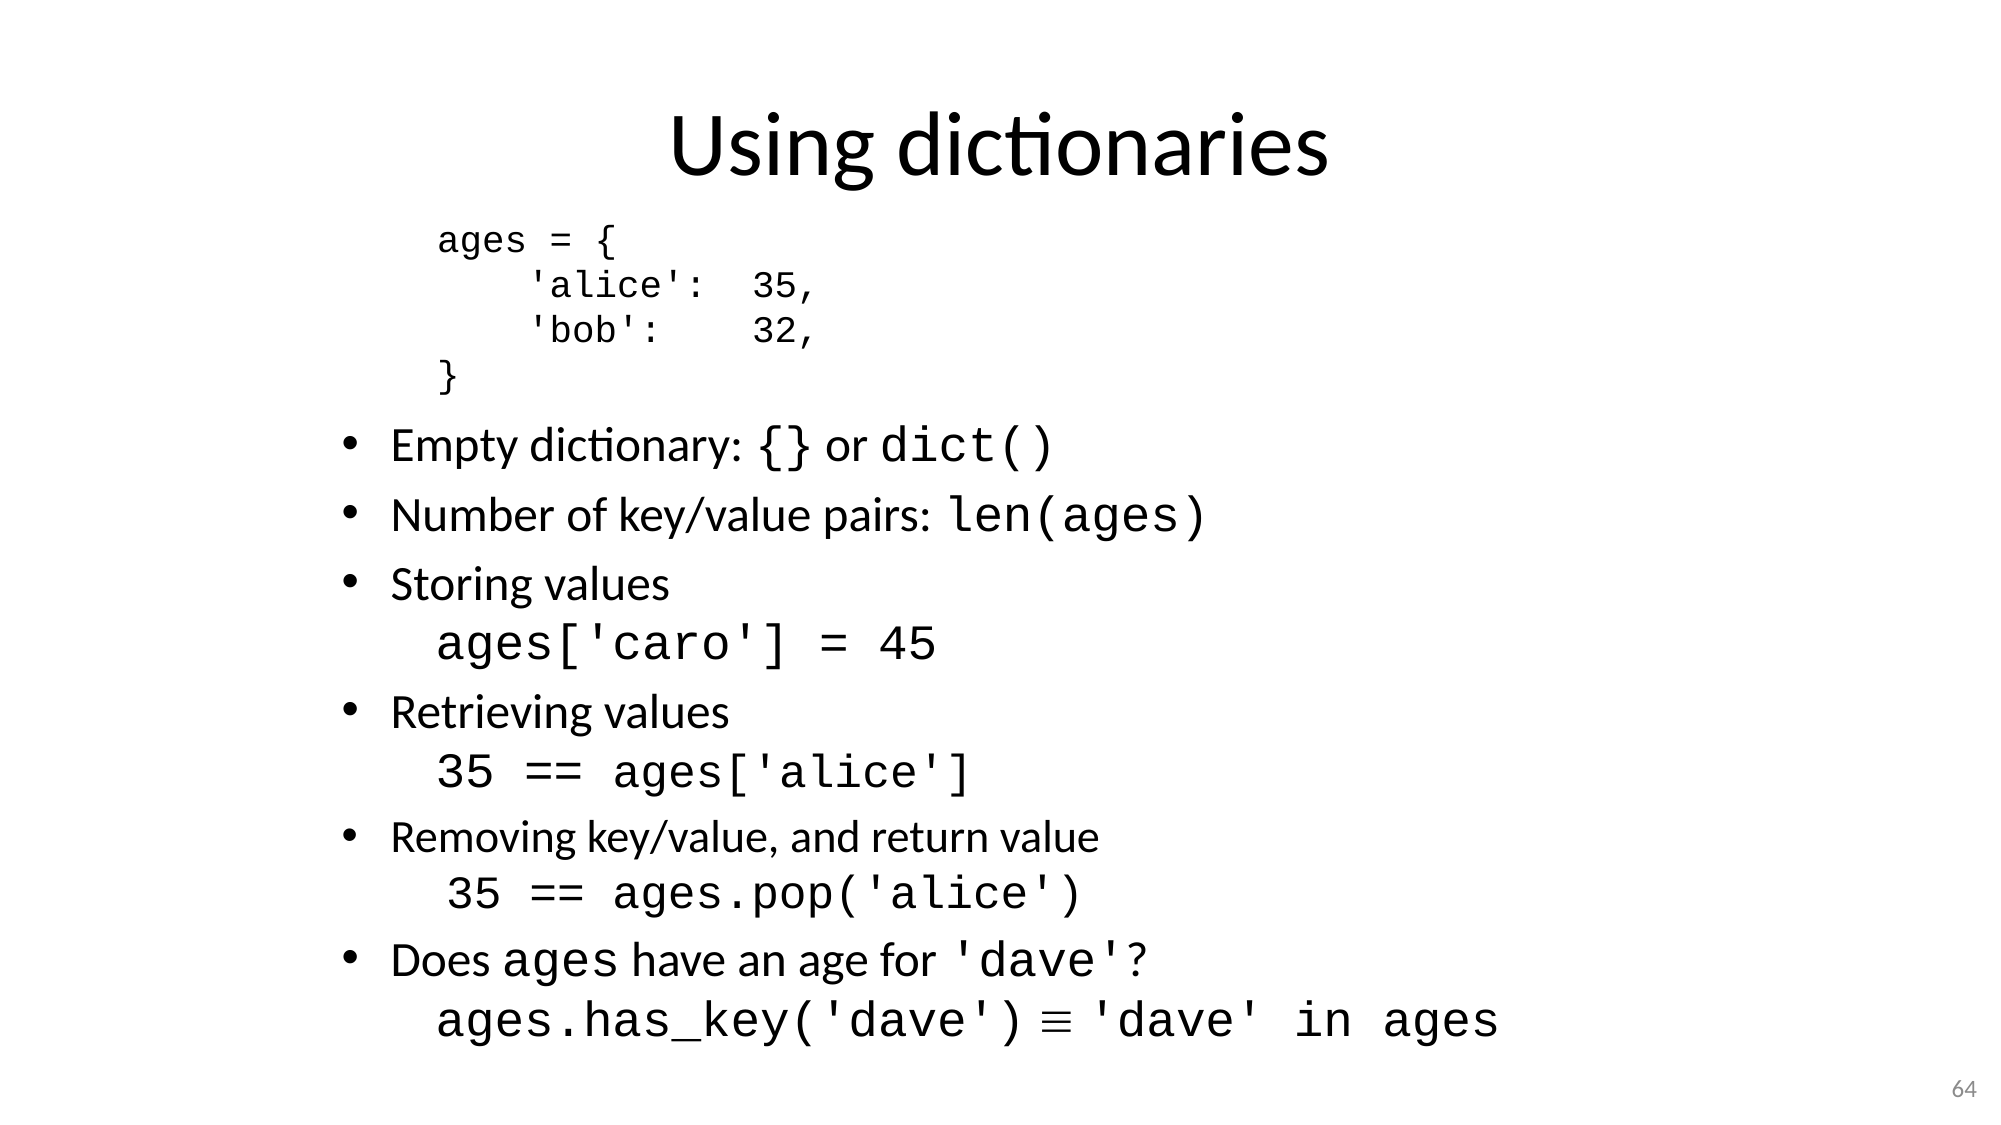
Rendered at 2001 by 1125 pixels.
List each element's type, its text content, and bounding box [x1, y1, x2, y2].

list Empty dictionary: {} or dict() Number of key/value pairs: len(ages) Storing values ages['caro'] = 45 Retrieving values 35 == ages['alice'] Removing key/value, and return value 35 == ages.pop('alice') Does ages have an age for 'dave'? ages.has_key('dave')  'dave' in ages [326, 405, 1677, 1059]
slide_number 64 [1525, 1057, 1993, 1118]
text_box ages = { 'alice': 35, 'bob': 32, } [422, 208, 835, 403]
title Using dictionaries [99, 45, 1900, 233]
